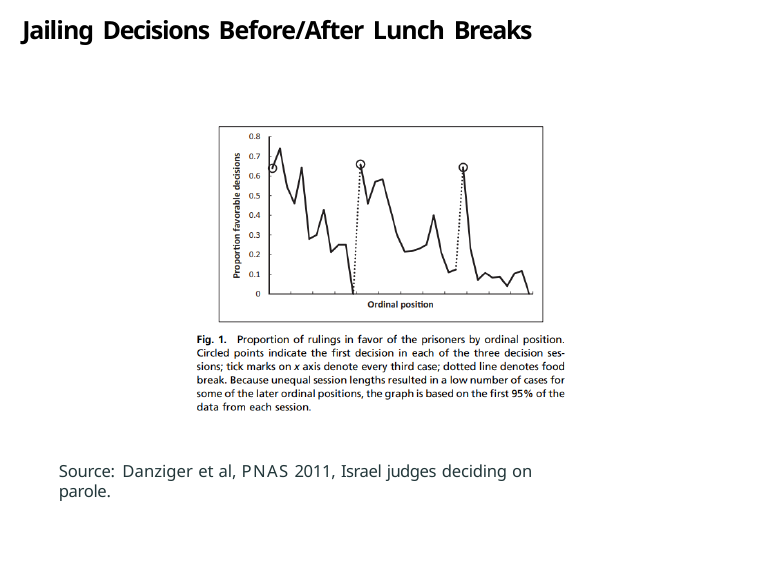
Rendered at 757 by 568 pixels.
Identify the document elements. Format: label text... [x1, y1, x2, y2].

title Jailing Decisions Before/After Lunch Breaks [20, 12, 544, 110]
text_box Source: Danziger et al, PNAS 2011, Israel judges deciding on parole. [56, 458, 570, 501]
picture [195, 126, 565, 411]
